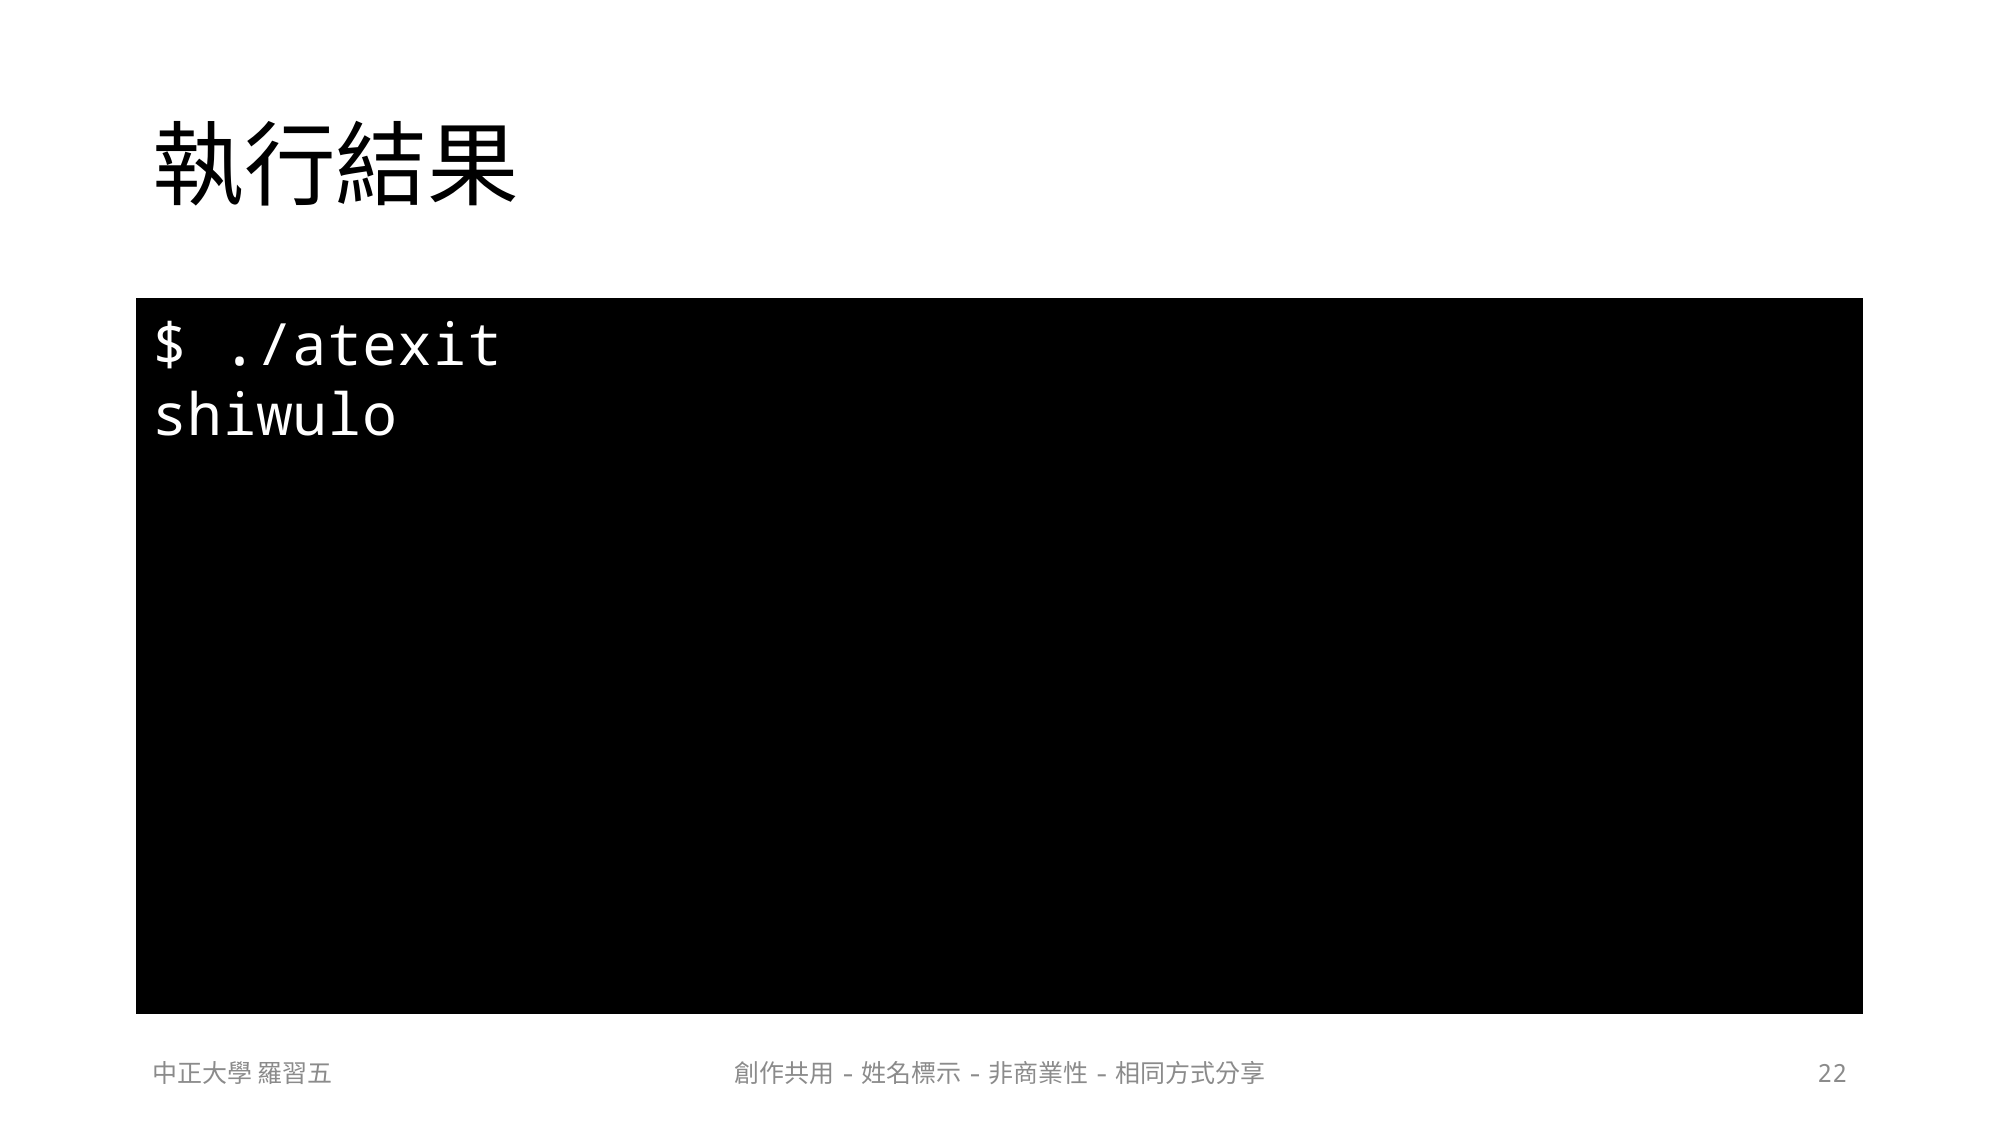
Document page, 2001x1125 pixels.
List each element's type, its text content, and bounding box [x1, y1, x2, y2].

title 執行結果 [137, 59, 1863, 278]
list $ ./atexit shiwulo [136, 298, 1863, 1014]
footer 創作共用-姓名標示-非商業性-相同方式分享 [662, 1042, 1338, 1103]
slide_number 22 [1412, 1042, 1863, 1103]
slide_number 中正大學 羅習五 [137, 1042, 588, 1103]
